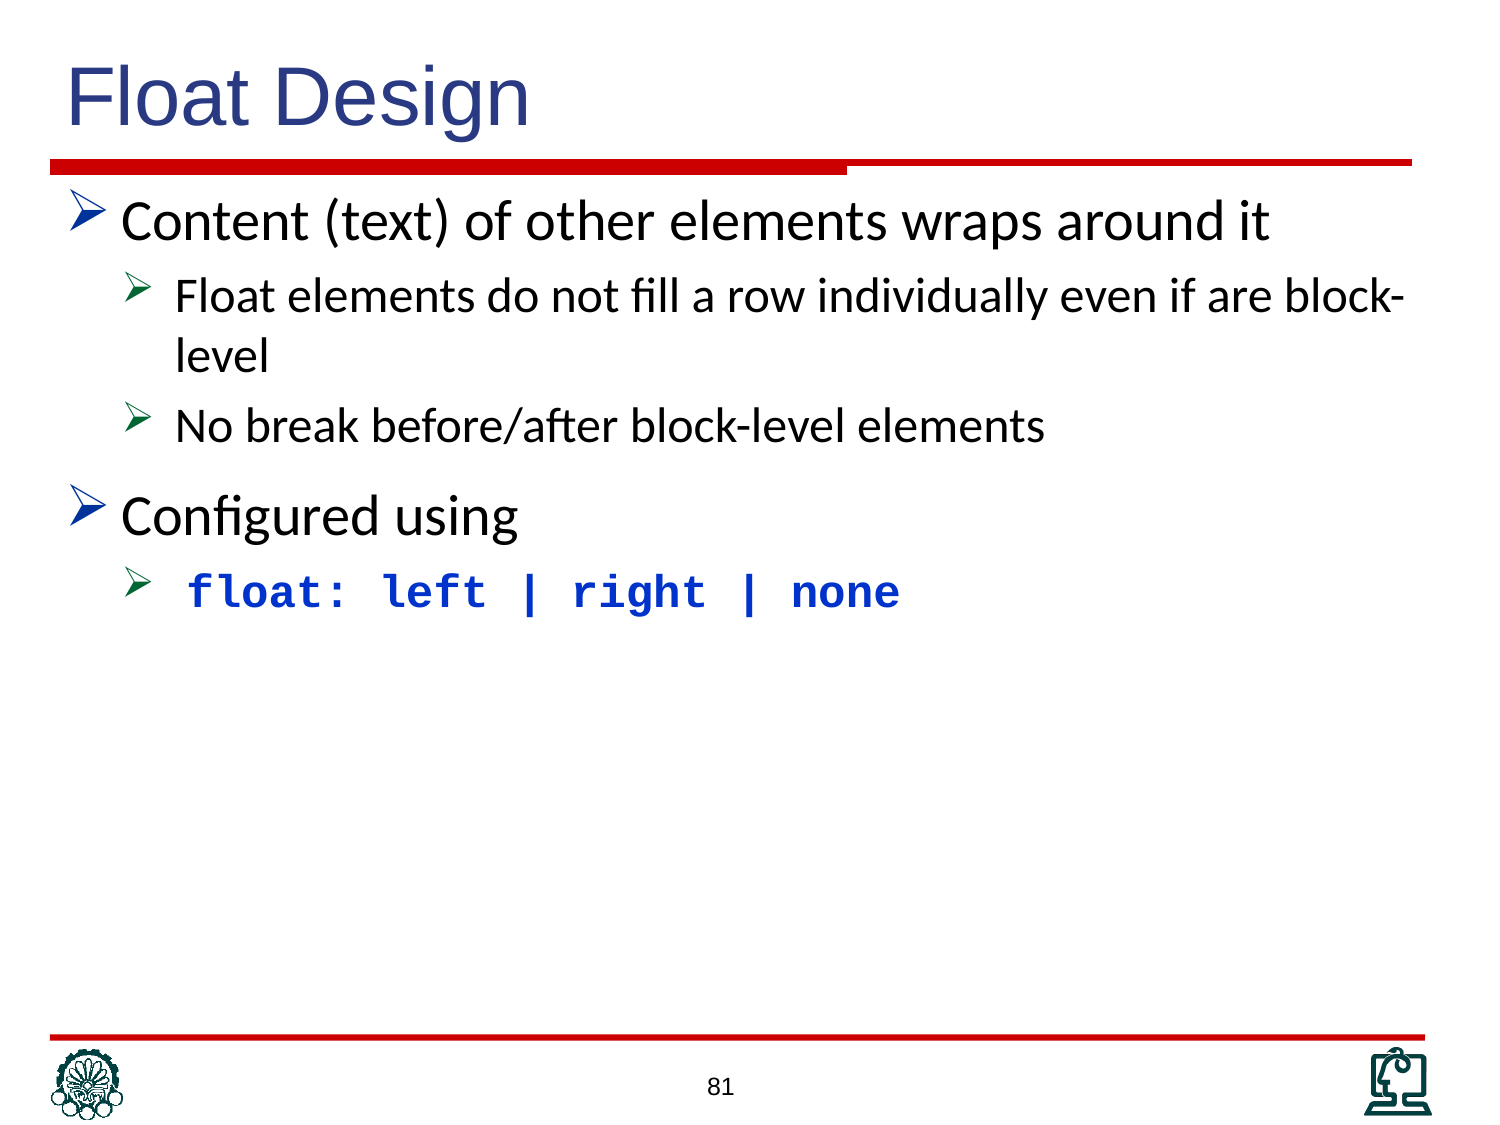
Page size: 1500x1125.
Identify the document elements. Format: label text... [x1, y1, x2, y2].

picture [1362, 1045, 1438, 1119]
title Float Design [49, 24, 1438, 151]
list Content (text) of other elements wraps around it Float elements do not fill a row individually even if are block-level No break before/after block-level elements Configured using float: left | right | none [49, 174, 1500, 1026]
picture [50, 1047, 125, 1122]
slide_number 81 [649, 1062, 751, 1103]
